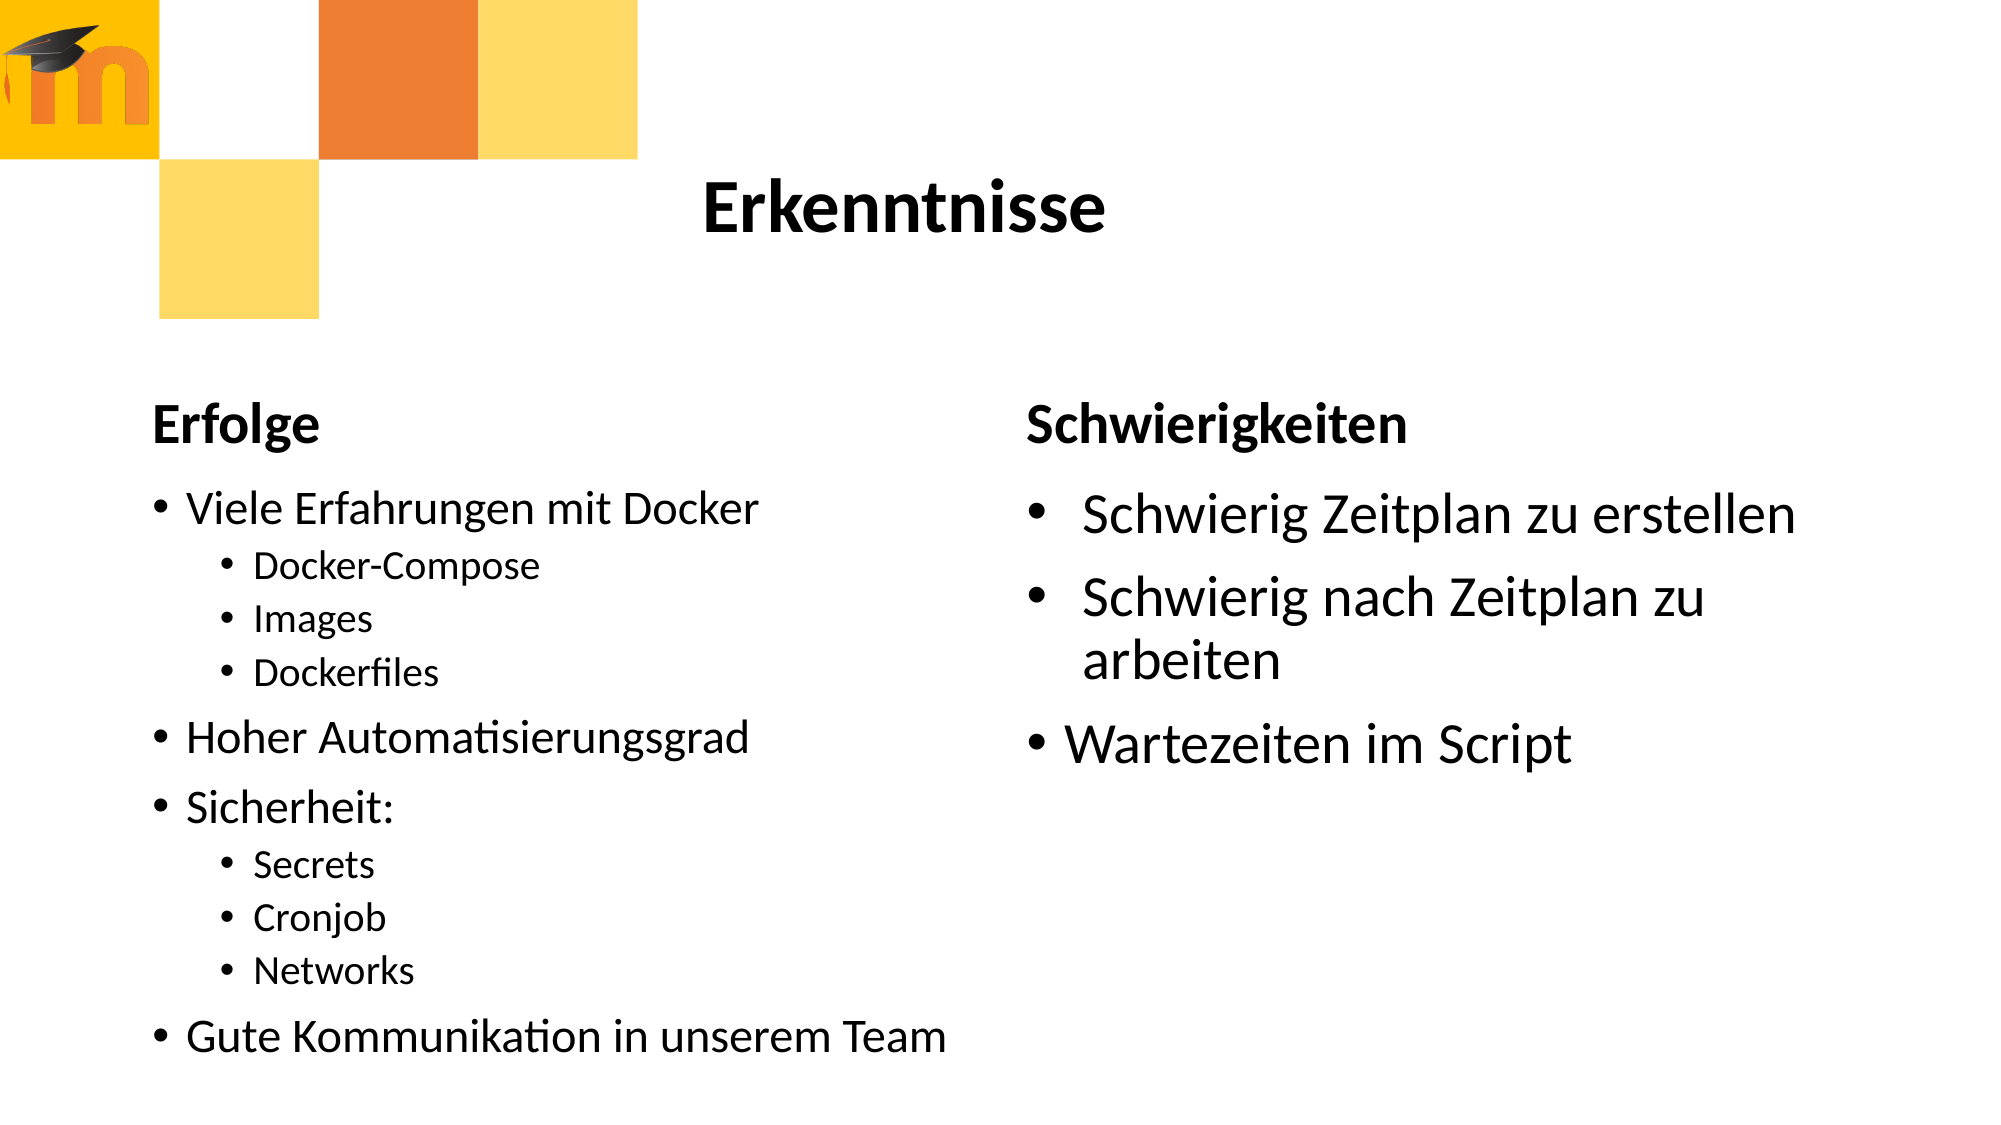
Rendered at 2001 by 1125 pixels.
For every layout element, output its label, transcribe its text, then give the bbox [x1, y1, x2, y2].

picture [0, 0, 151, 150]
text_box Viele Erfahrungen mit Docker Docker-Compose Images Dockerfiles Hoher Automatisierungsgrad Sicherheit: Secrets Cronjob Networks Gute Kommunikation in unserem Team [137, 475, 984, 1080]
list Erkenntnisse [687, 159, 2000, 258]
text_box Erfolge [137, 385, 984, 475]
text_box Schwierigkeiten [1011, 385, 1863, 475]
text_box Schwierig Zeitplan zu erstellen Schwierig nach Zeitplan zu arbeiten Wartezeiten im Script [1011, 475, 1863, 1080]
